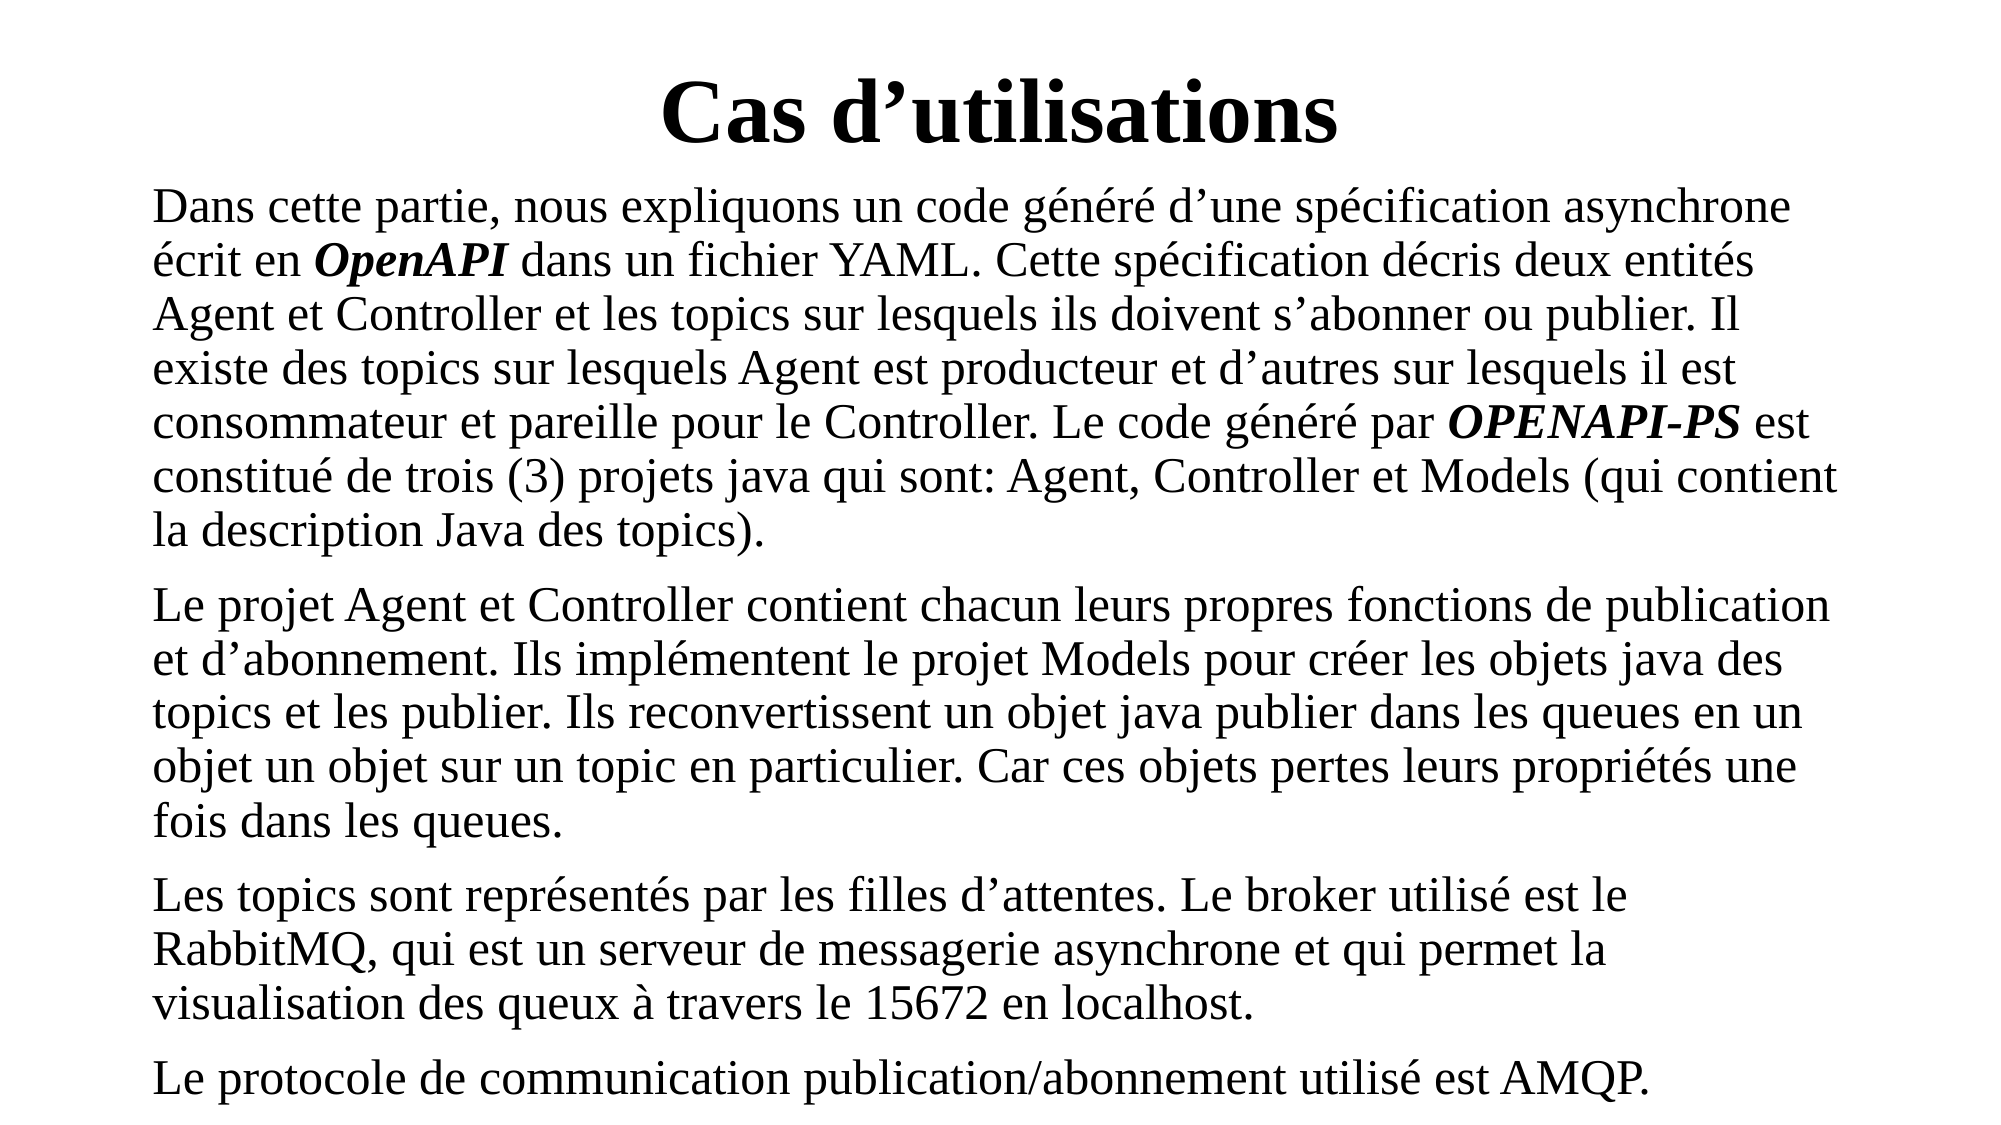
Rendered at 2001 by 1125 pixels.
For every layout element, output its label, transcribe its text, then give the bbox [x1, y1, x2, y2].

title Cas d’utilisations [137, 53, 1863, 171]
list Dans cette partie, nous expliquons un code généré d’une spécification asynchrone écrit en OpenAPI dans un fichier YAML. Cette spécification décris deux entités Agent et Controller et les topics sur lesquels ils doivent s’abonner ou publier. Il existe des topics sur lesquels Agent est producteur et d’autres sur lesquels il est consommateur et pareille pour le Controller. Le code généré par OPENAPI-PS est constitué de trois (3) projets java qui sont: Agent, Controller et Models (qui contient la description Java des topics). Le projet Agent et Controller contient chacun leurs propres fonctions de publication et d’abonnement. Ils implémentent le projet Models pour créer les objets java des topics et les publier. Ils reconvertissent un objet java publier dans les queues en un objet un objet sur un topic en particulier. Car ces objets pertes leurs propriétés une fois dans les queues. Les topics sont représentés par les filles d’attentes. Le broker utilisé est le RabbitMQ, qui est un serveur de messagerie asynchrone et qui permet la visualisation des queux à travers le 15672 en localhost. Le protocole de communication publication/abonnement utilisé est AMQP. [137, 171, 1863, 1125]
